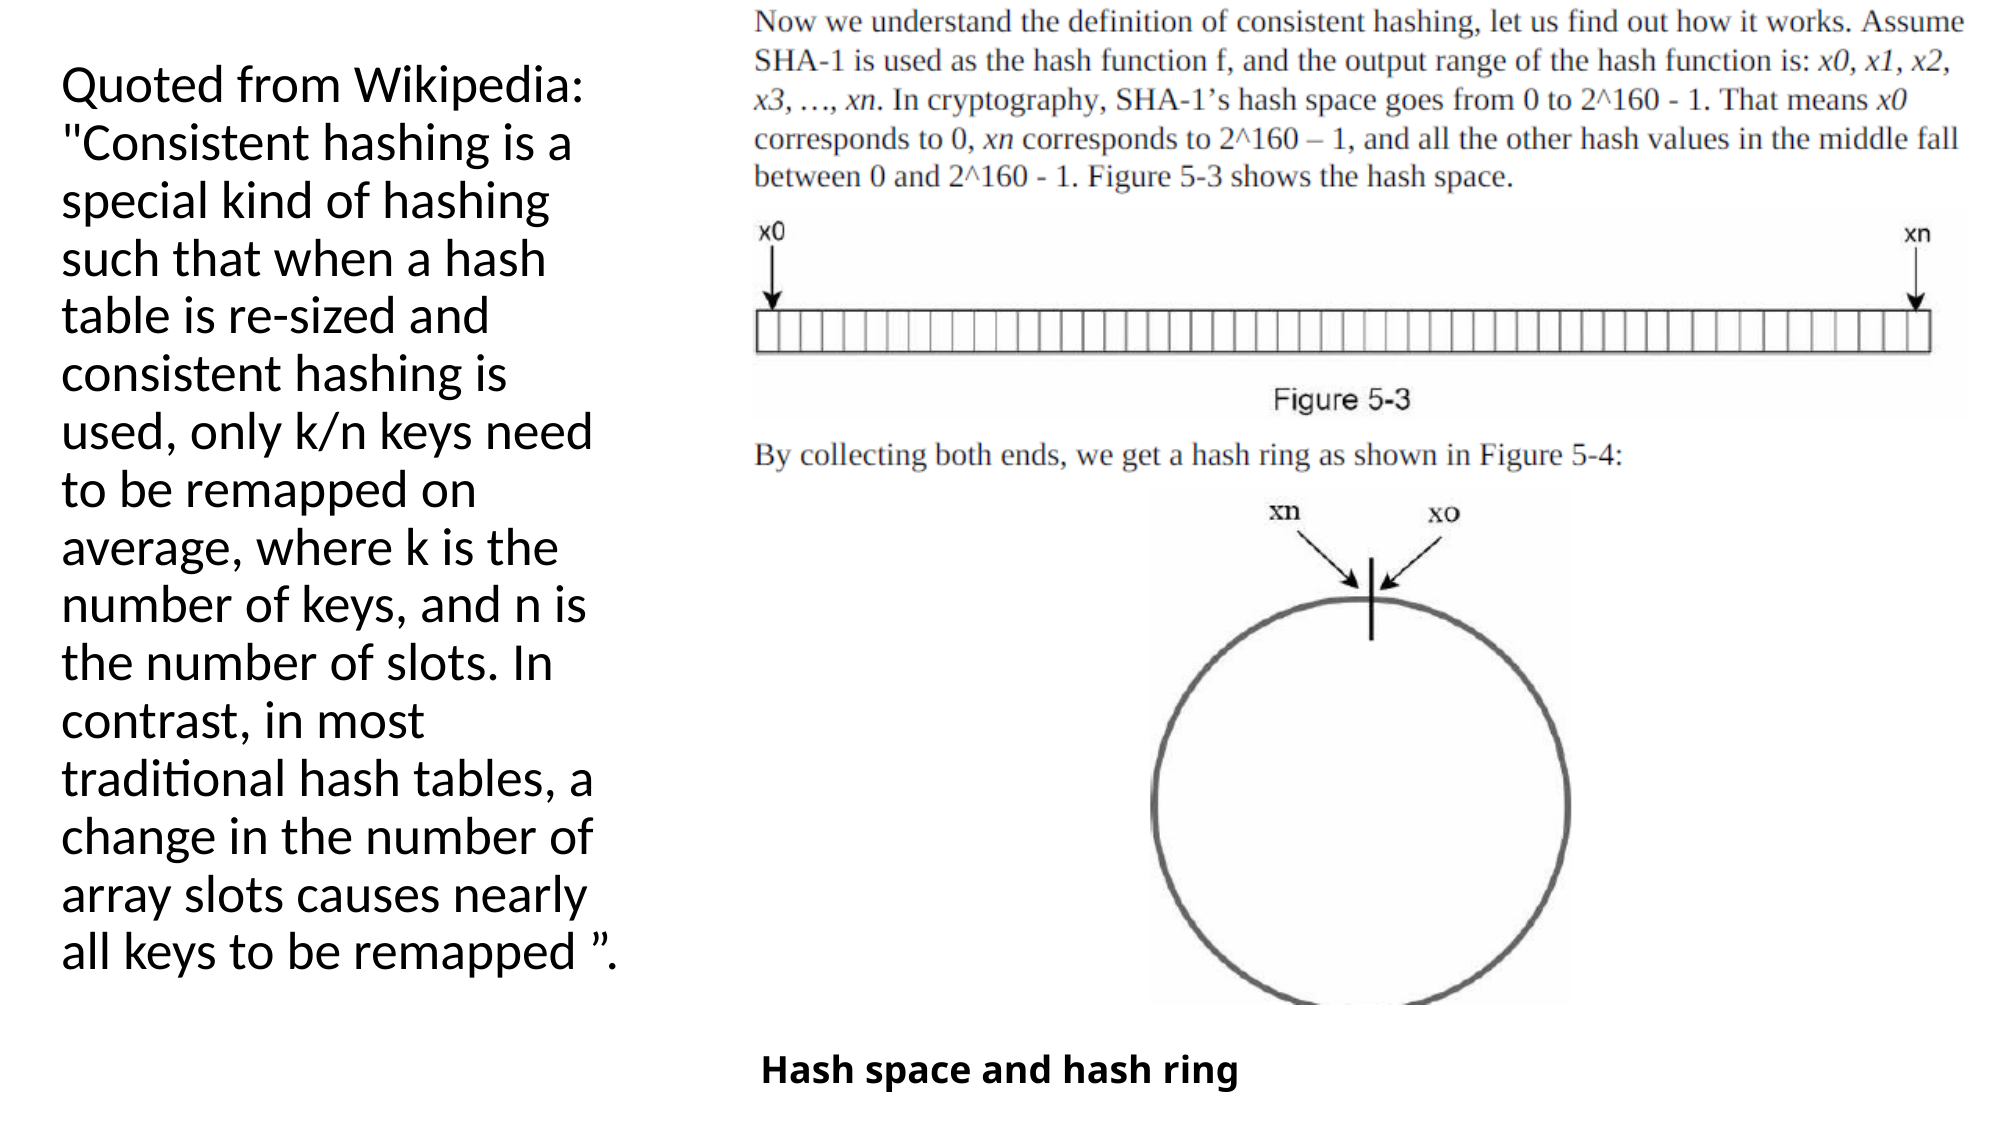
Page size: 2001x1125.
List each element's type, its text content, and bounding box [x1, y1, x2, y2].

picture [750, 0, 1986, 1005]
list Quoted from Wikipedia: "Consistent hashing is a special kind of hashing such that when a hash table is re-sized and consistent hashing is used, only k/n keys need to be remapped on average, where k is the number of keys, and n is the number of slots. In contrast, in most traditional hash tables, a change in the number of array slots causes nearly all keys to be remapped ”. [45, 48, 642, 1005]
text_box Hash space and hash ring [745, 1039, 1256, 1099]
